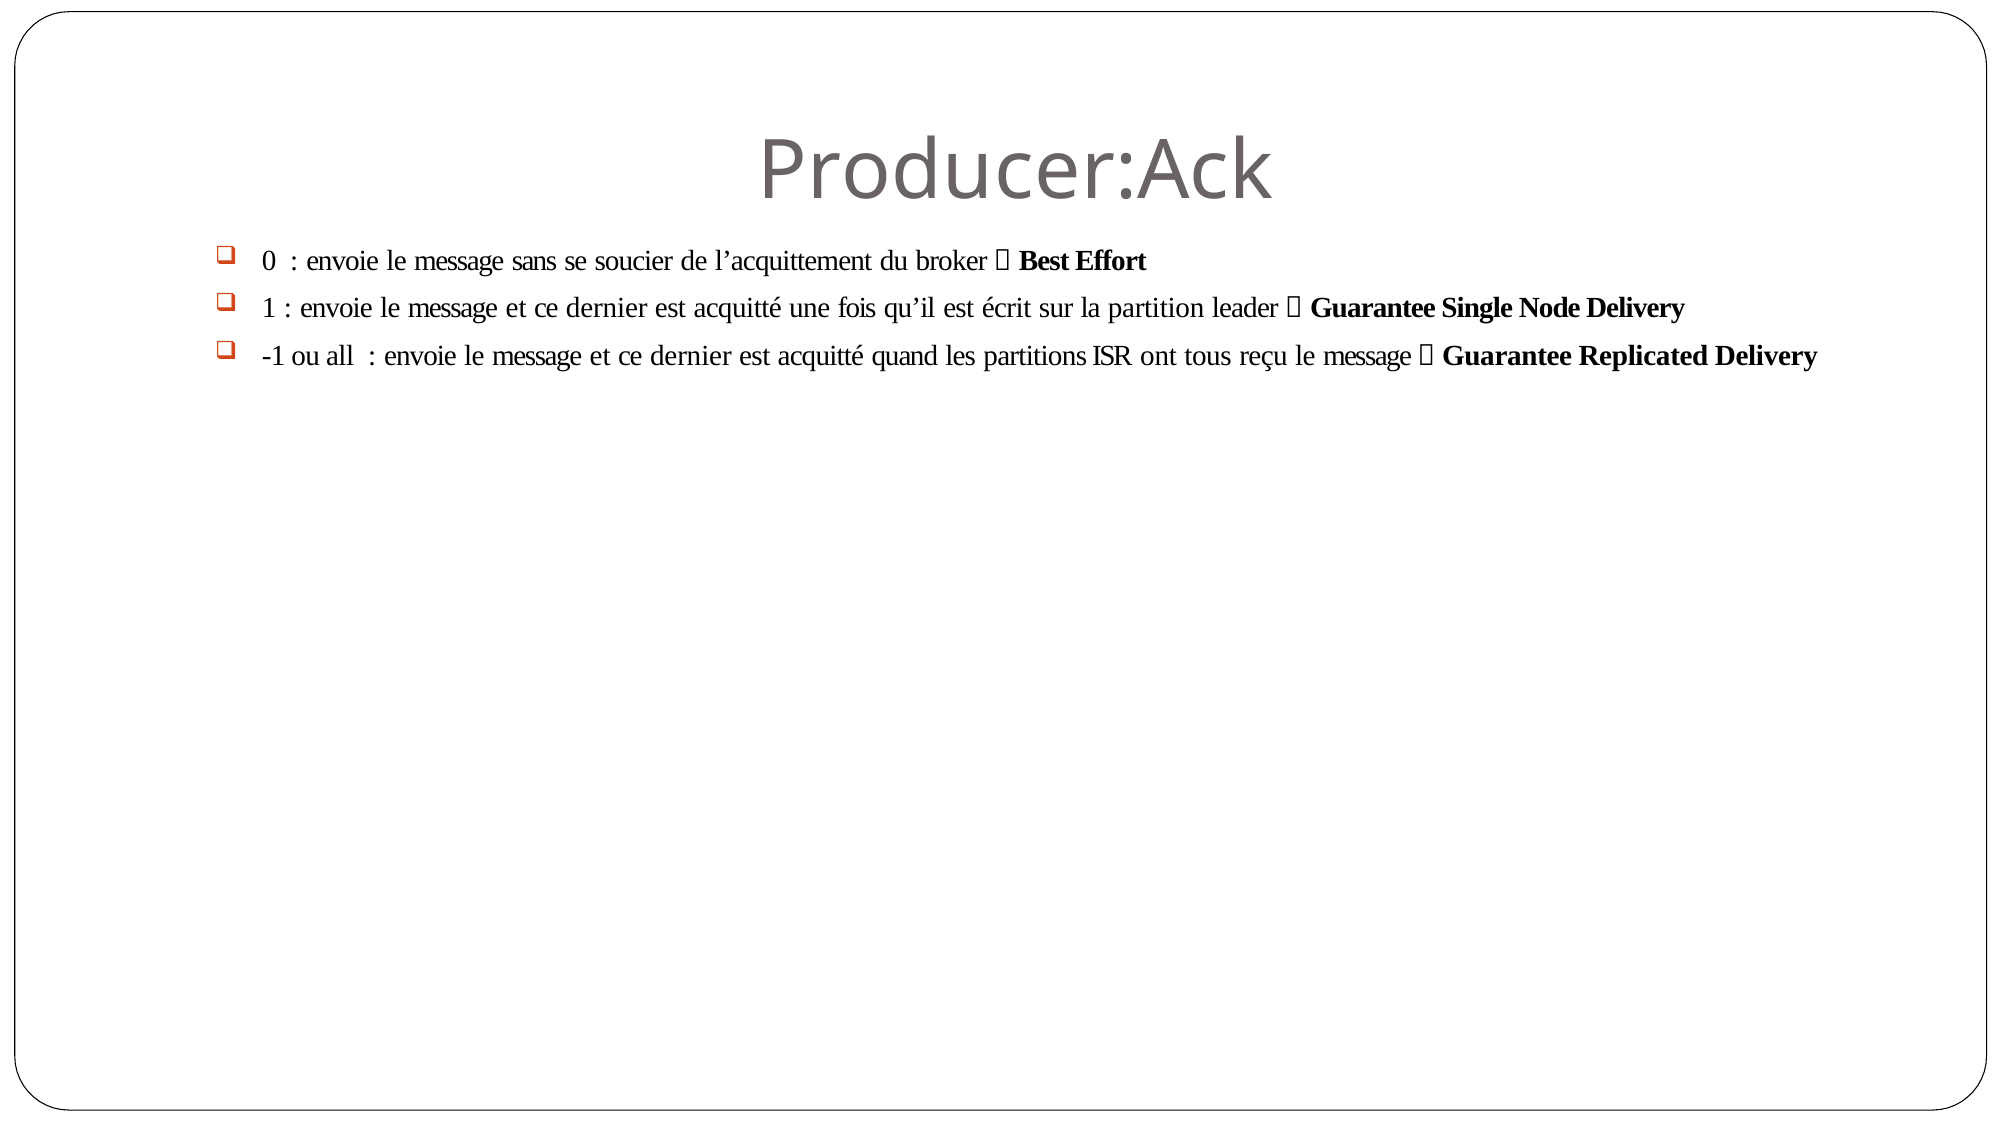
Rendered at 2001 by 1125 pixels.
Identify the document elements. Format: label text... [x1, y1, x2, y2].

text_box 0 : envoie le message sans se soucier de l’acquittement du broker  Best Effort 1 : envoie le message et ce dernier est acquitté une fois qu’il est écrit sur la partition leader  Guarantee Single Node Delivery -1 ou all : envoie le message et ce dernier est acquitté quand les partitions ISR ont tous reçu le message  Guarantee Replicated Delivery [213, 227, 1900, 420]
title Producer:Ack [755, 114, 1613, 227]
